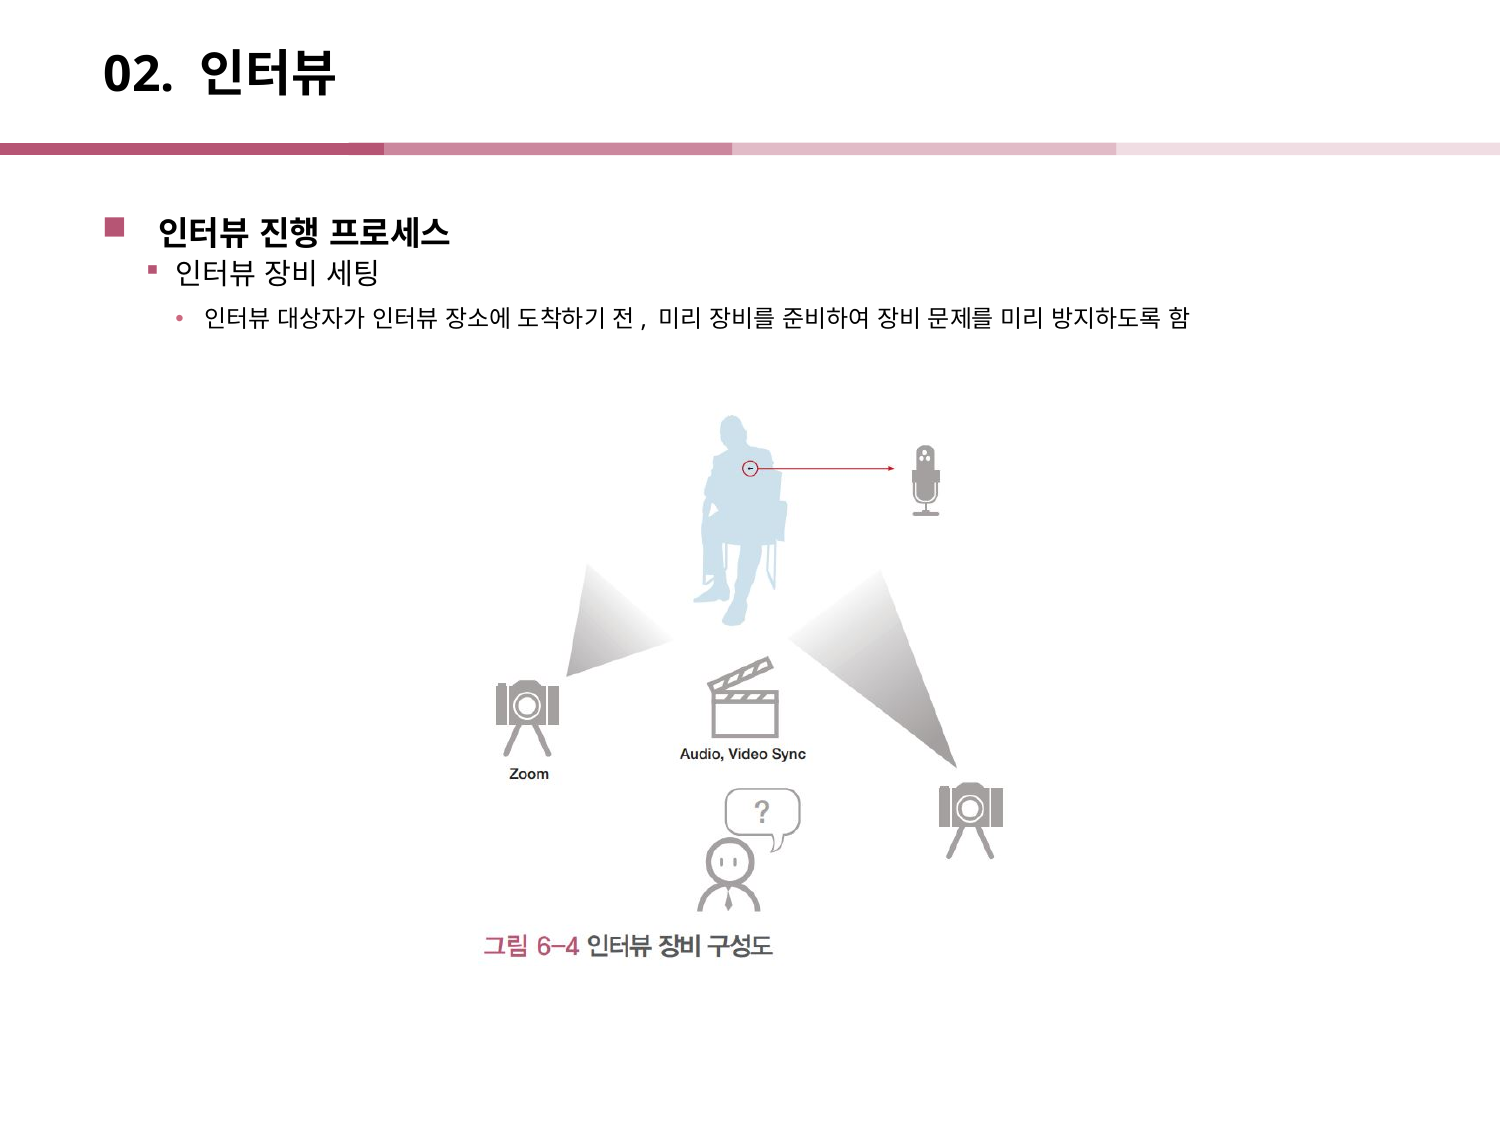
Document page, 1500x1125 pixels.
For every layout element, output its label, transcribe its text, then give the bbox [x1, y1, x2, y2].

list 인터뷰 진행 프로세스 인터뷰 장비 세팅 인터뷰 대상자가 인터뷰 장소에 도착하기 전, 미리 장비를 준비하여 장비 문제를 미리 방지하도록 함 [86, 184, 1471, 1071]
title 02. 인터뷰 [88, 30, 1329, 121]
picture [478, 408, 1010, 966]
